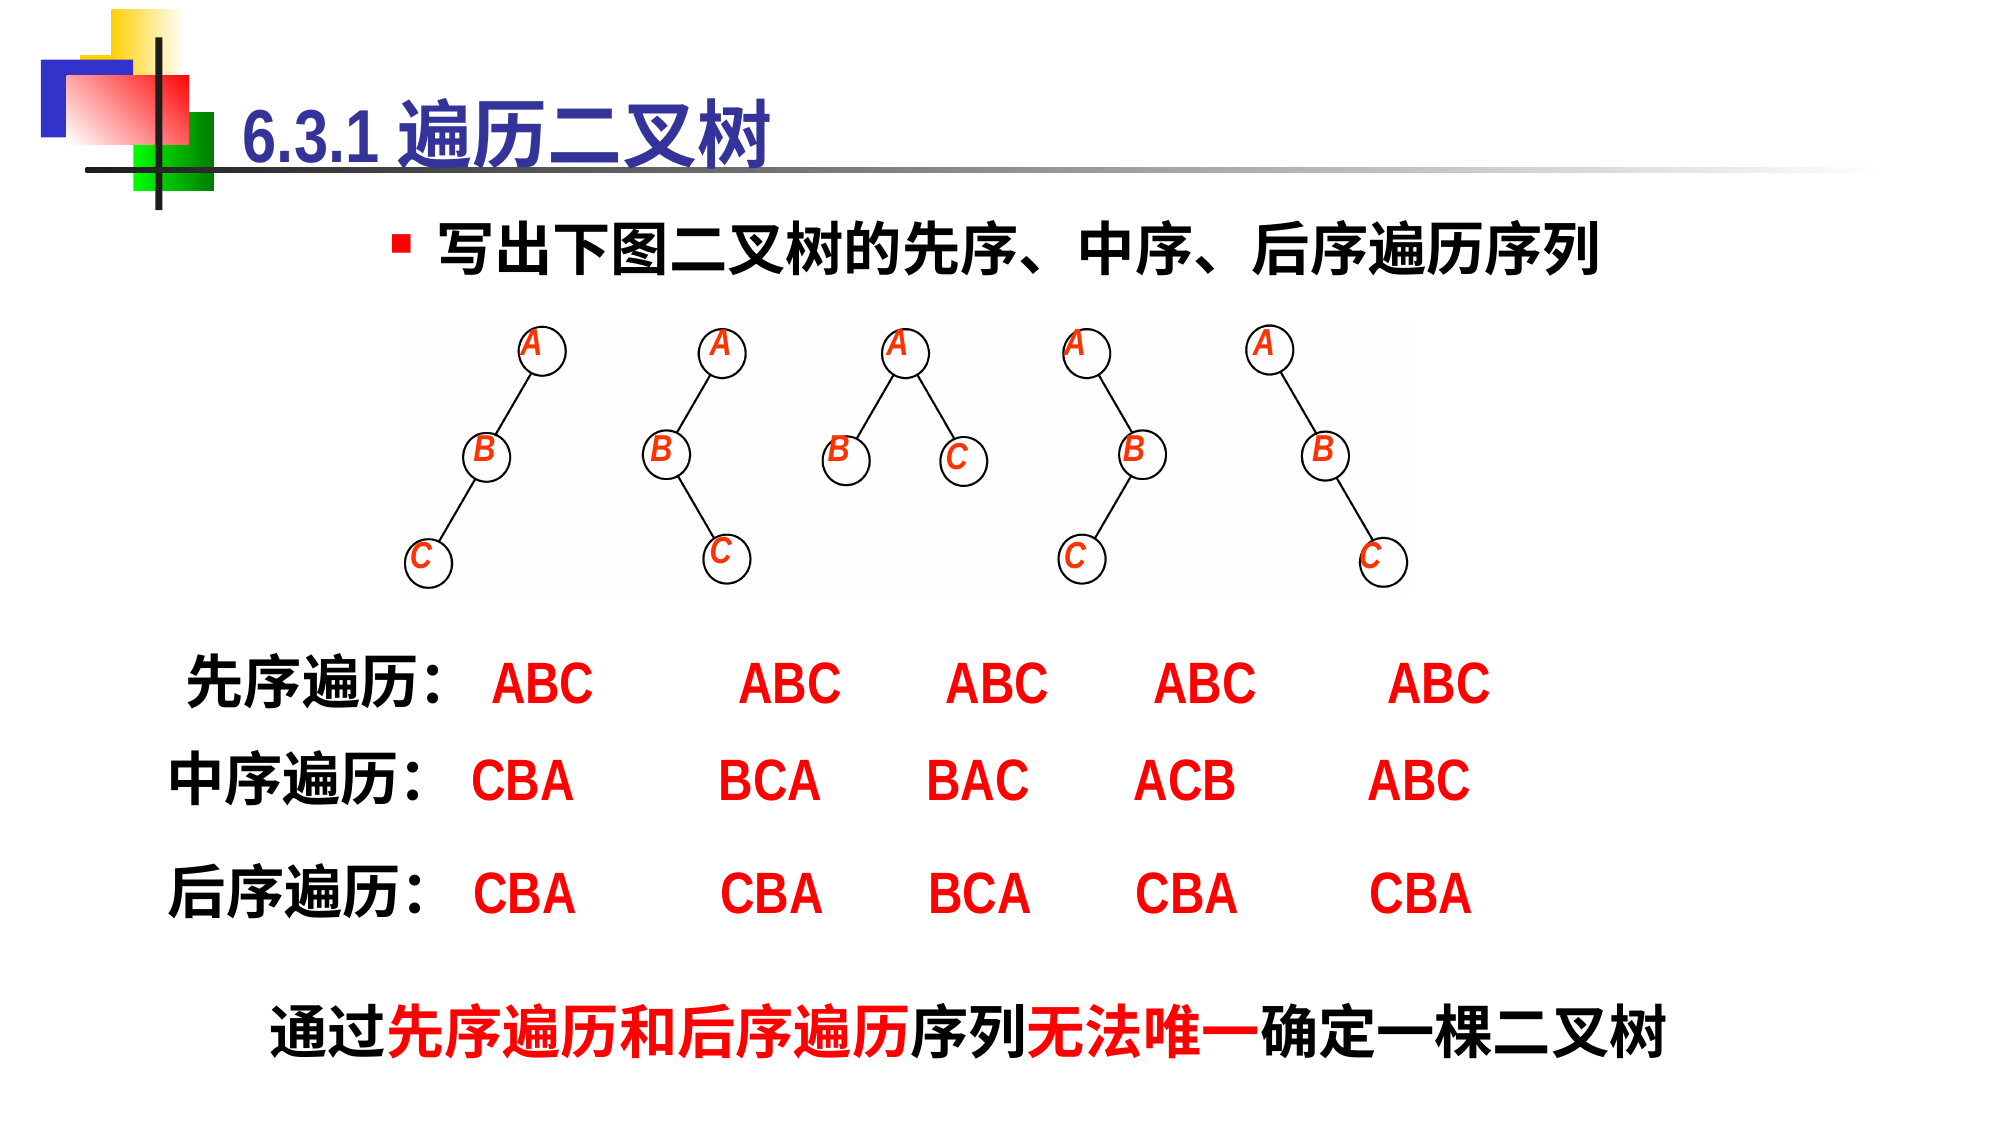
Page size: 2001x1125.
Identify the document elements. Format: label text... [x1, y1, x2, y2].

list 写出下图二叉树的先序、中序、后序遍历序列 [299, 204, 1735, 305]
text_box 中序遍历：CBA BCA BAC ACB ABC [151, 734, 1488, 820]
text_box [394, 310, 1412, 594]
text_box 先序遍历：ABC ABC ABC ABC ABC [171, 637, 1507, 723]
text_box 6.3.1遍历二叉树 [228, 79, 1503, 188]
text_box 后序遍历：CBA CBA BCA CBA CBA [153, 848, 1489, 933]
text_box 通过先序遍历和后序遍历序列无法唯一确定一棵二叉树 [254, 987, 1683, 1073]
